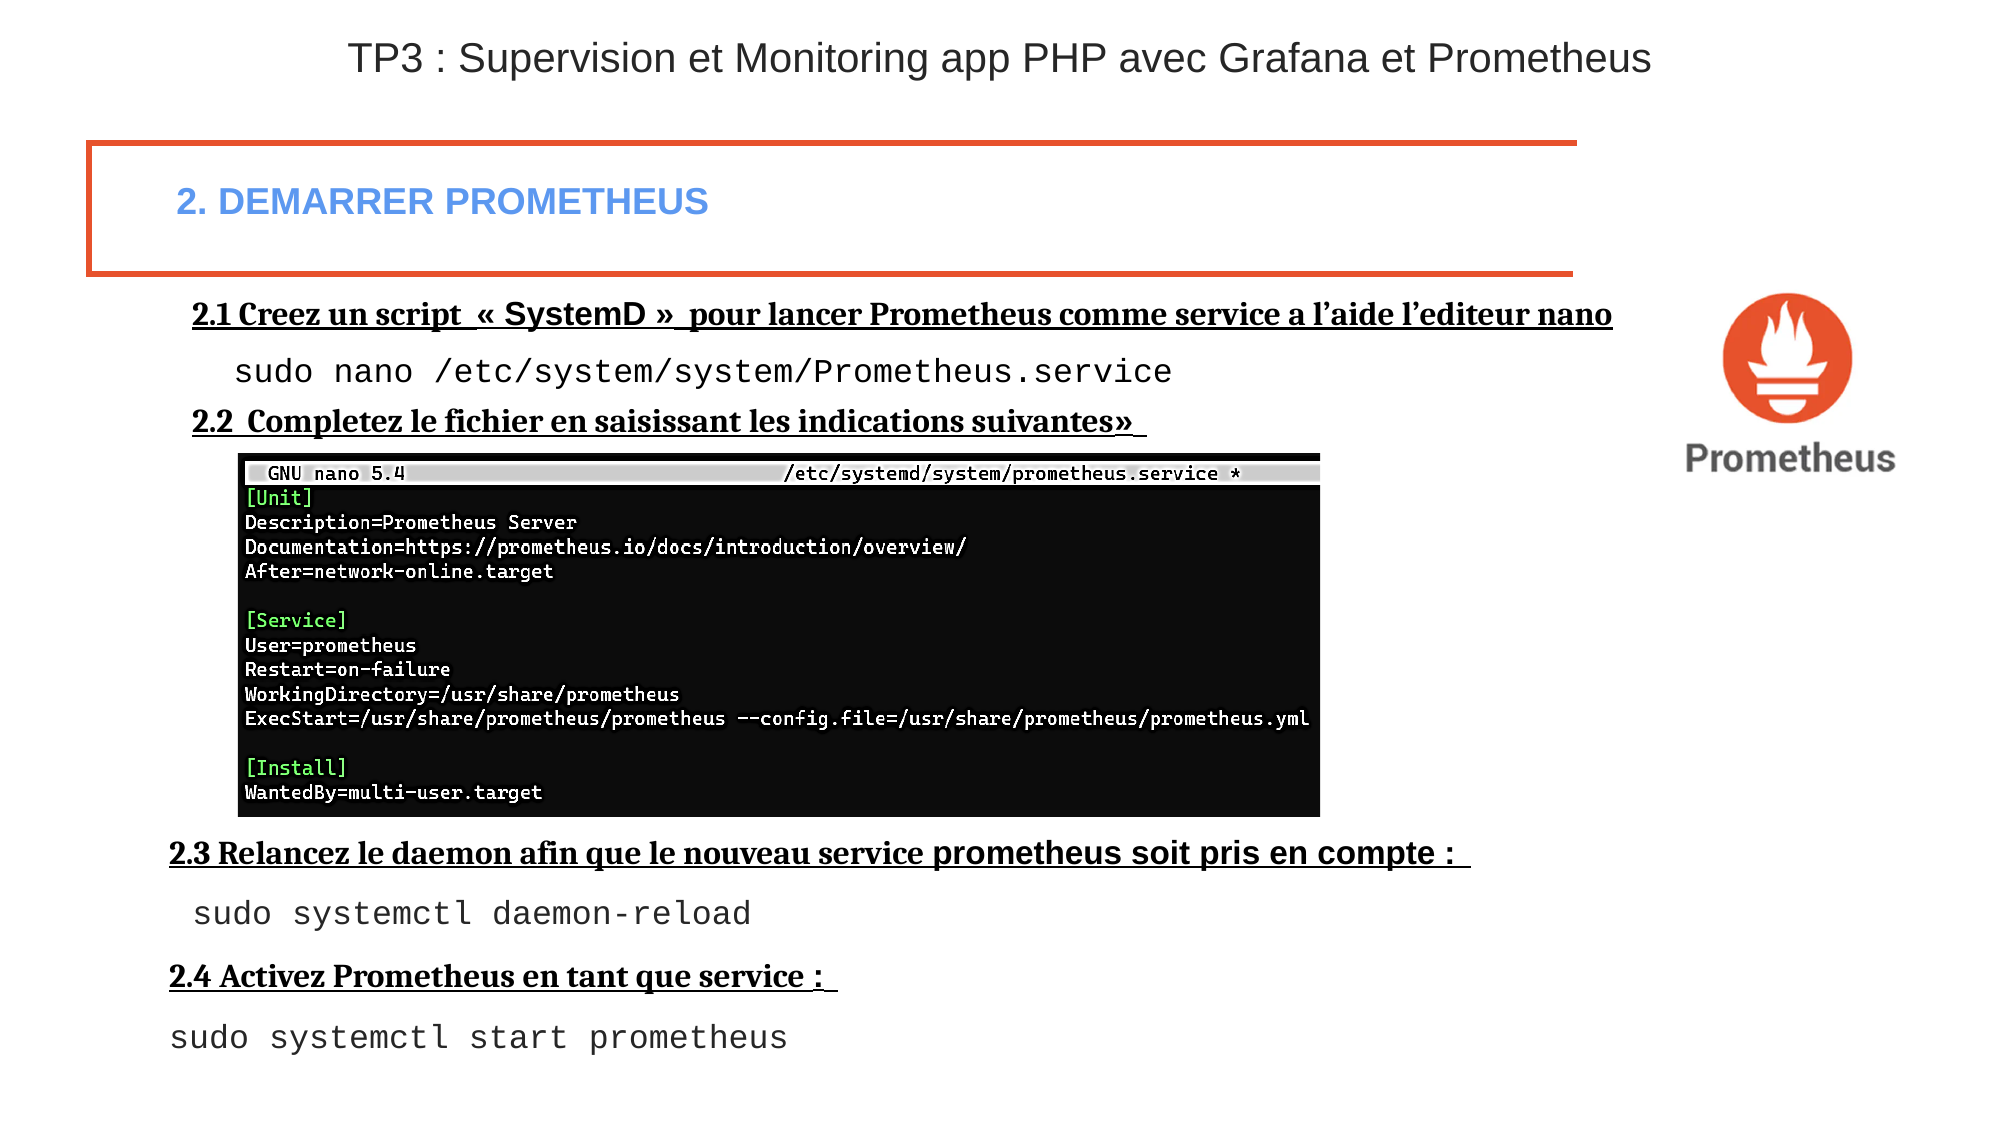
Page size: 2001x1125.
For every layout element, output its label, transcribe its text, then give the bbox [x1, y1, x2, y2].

list TP3 : Supervision et Monitoring app PHP avec Grafana et Prometheus [50, 0, 1950, 119]
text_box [177, 263, 1774, 398]
text_box 2.2 Completez le fichier en saisissant les indications suivantes» [177, 398, 1667, 482]
picture [1667, 259, 1950, 520]
picture [237, 453, 1321, 817]
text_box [154, 945, 1956, 1064]
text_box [154, 822, 1959, 941]
text_box [88, 142, 1577, 275]
